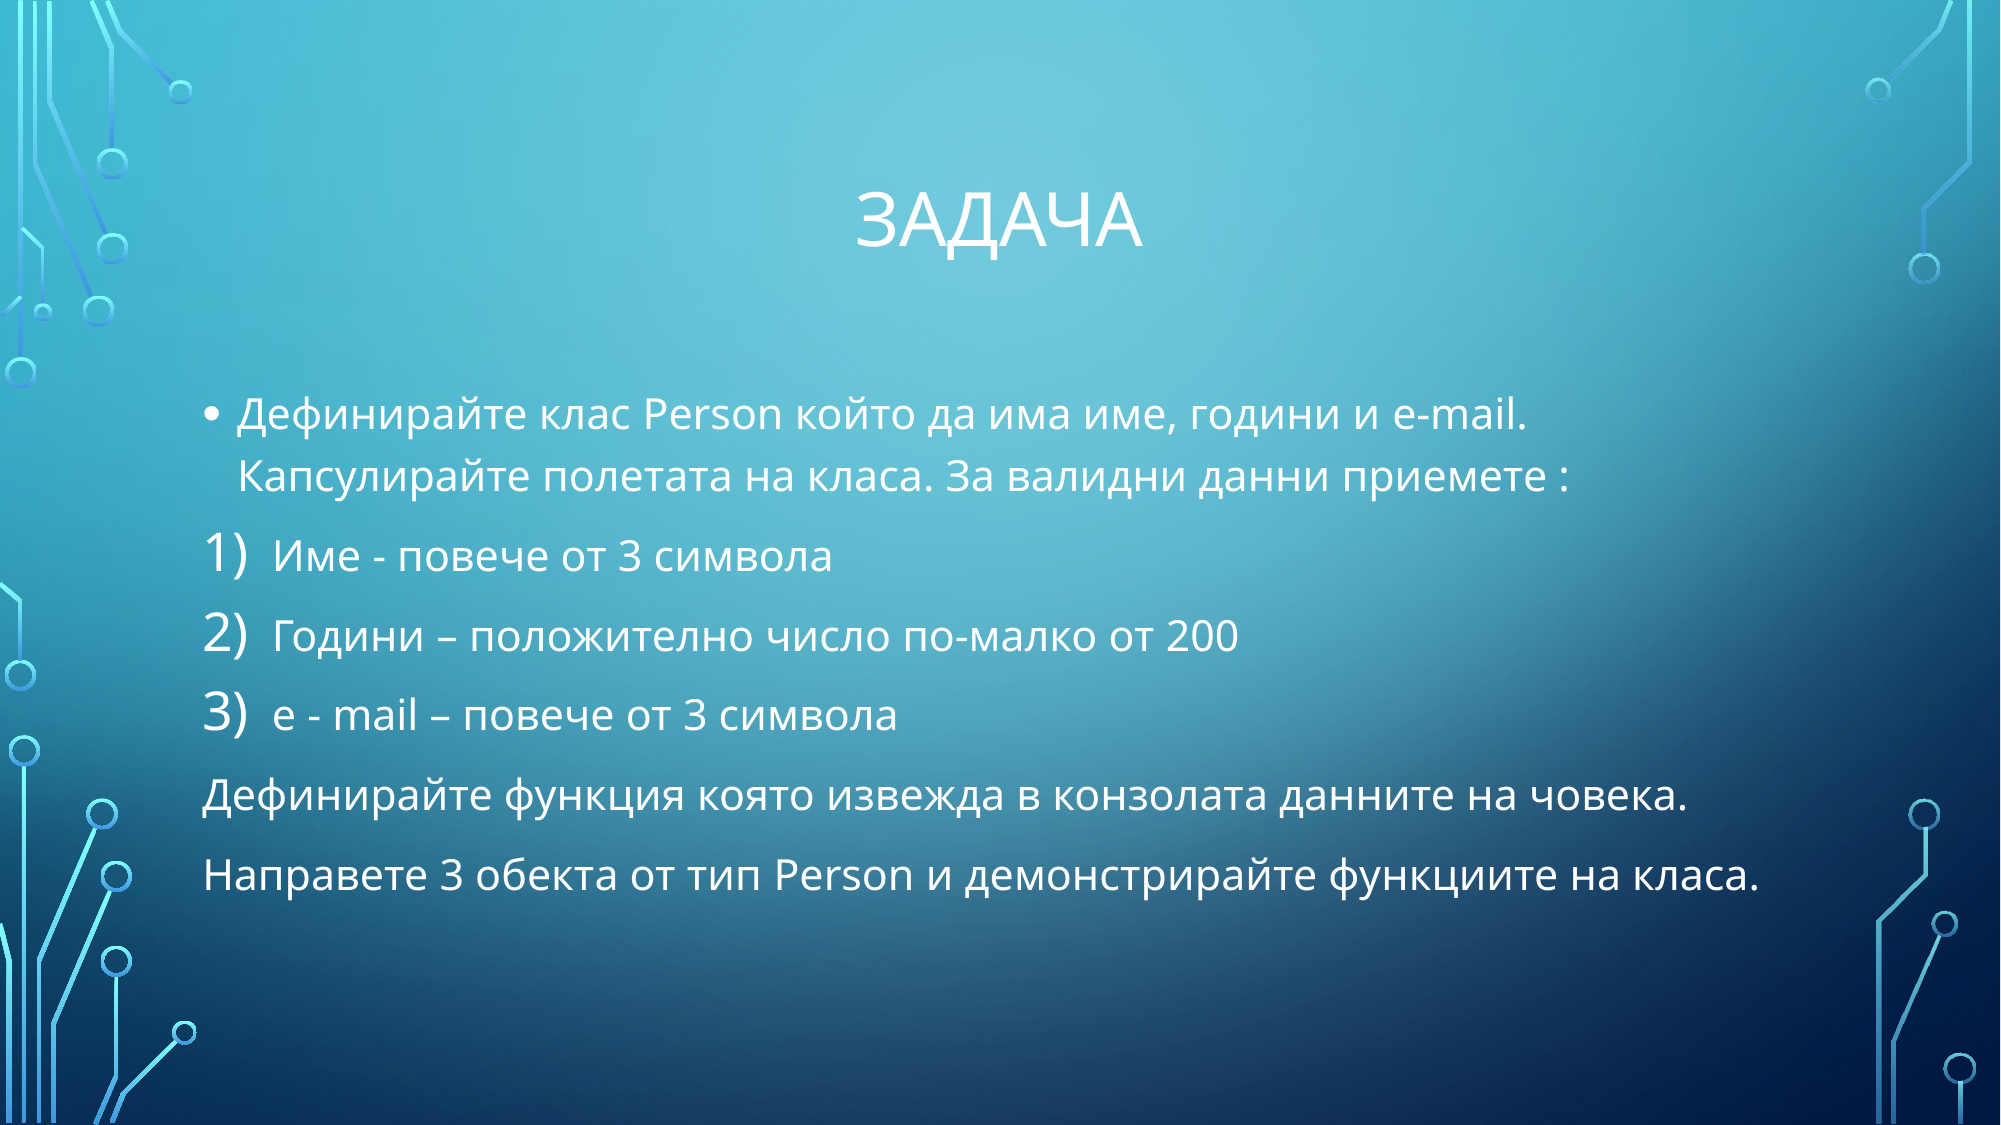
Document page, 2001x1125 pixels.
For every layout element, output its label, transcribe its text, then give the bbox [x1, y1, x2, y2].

title Задача [187, 101, 1813, 344]
list Дефинирайте клас Person който да има име, години и e-mail. Капсулирайте полетата на класа. За валидни данни приемете : Име - повече от 3 символа Години – положително число по-малко от 200 е - mail – повече от 3 символа Дефинирайте функция която извежда в конзолата данните на човека. Направете 3 обекта от тип Person и демонстрирайте функциите на класа. [187, 369, 1813, 950]
